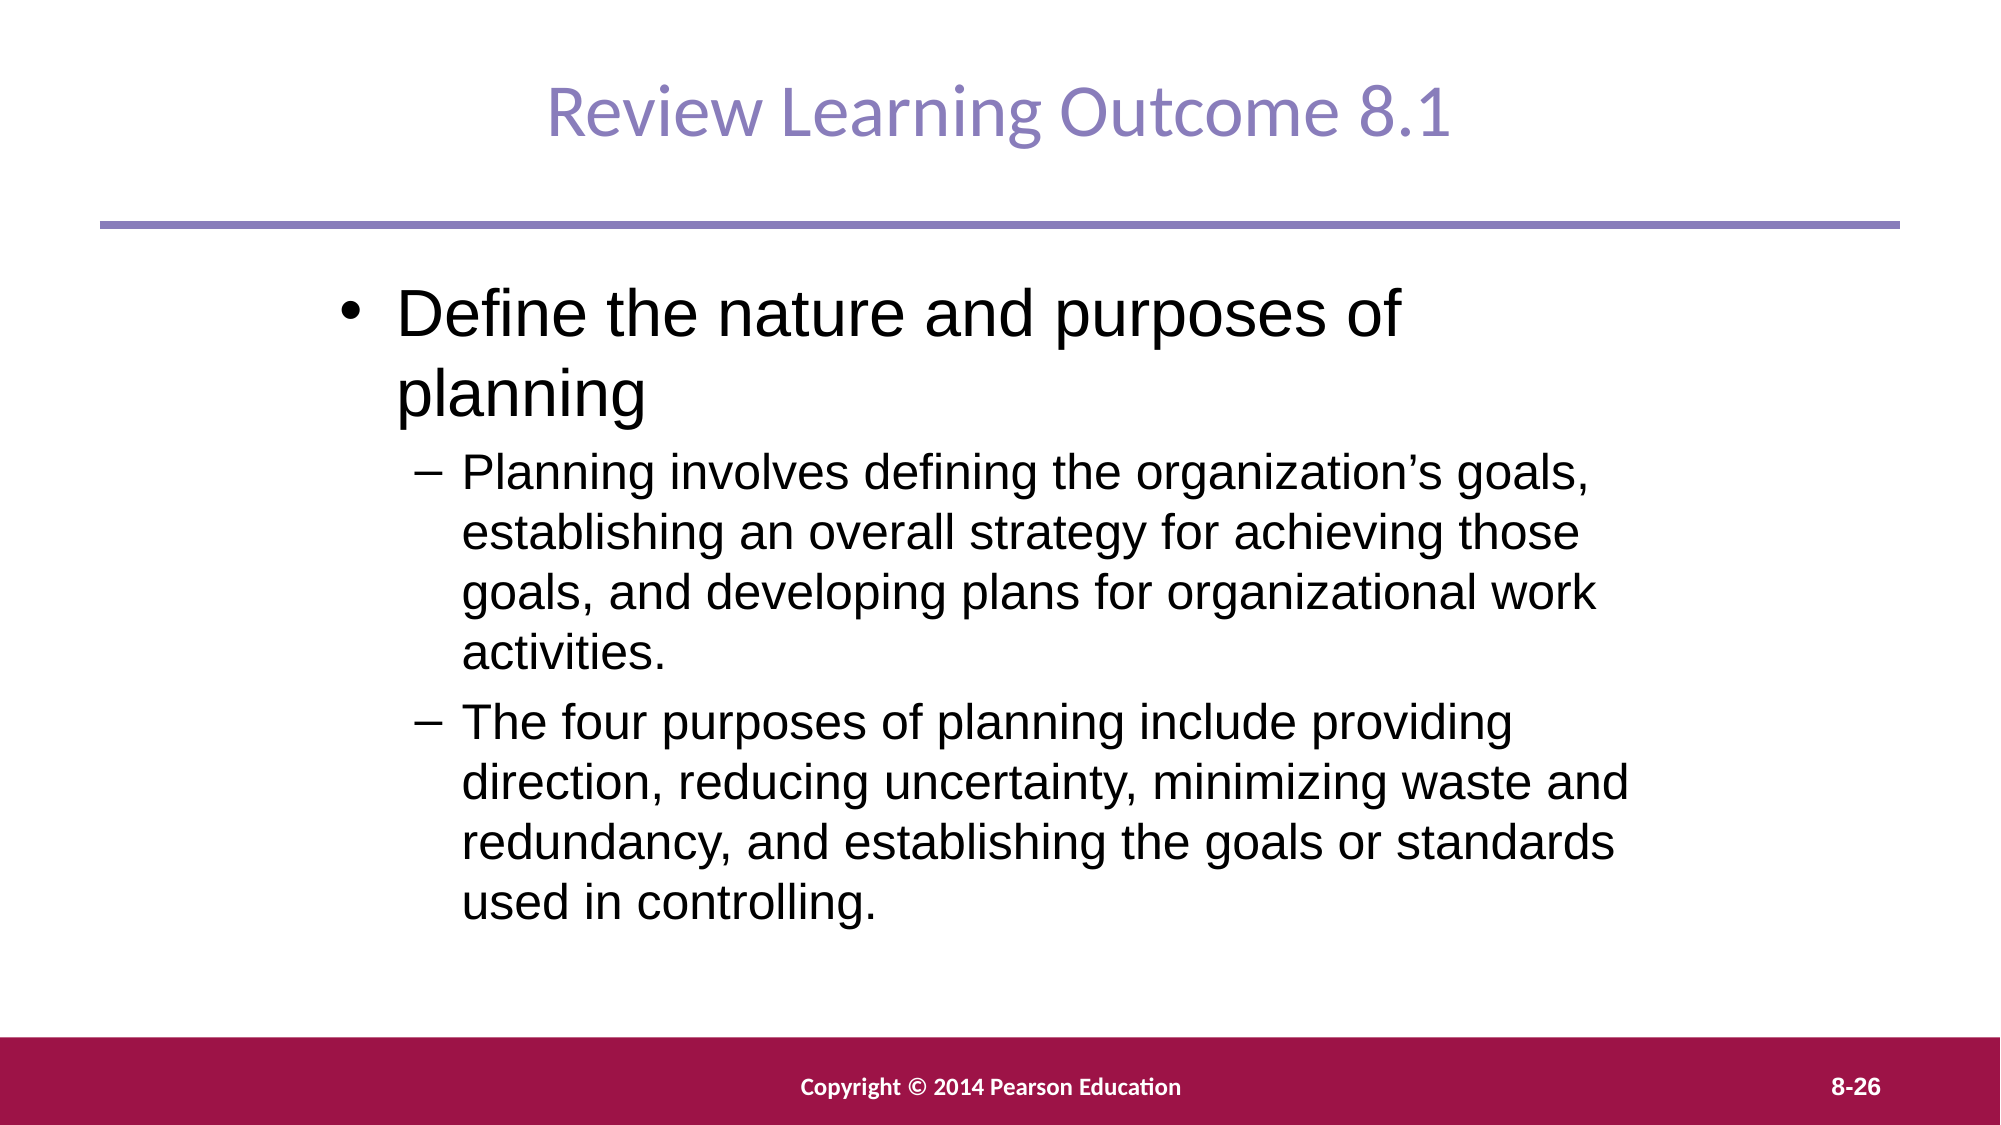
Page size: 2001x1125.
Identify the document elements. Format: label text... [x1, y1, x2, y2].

text_box Define the nature and purposes of planning Planning involves defining the organization’s goals, establishing an overall strategy for achieving those goals, and developing plans for organizational work activities. The four purposes of planning include providing direction, reducing uncertainty, minimizing waste and redundancy, and establishing the goals or standards used in controlling. [324, 262, 1675, 1005]
title Review Learning Outcome 8.1 [99, 12, 1901, 201]
